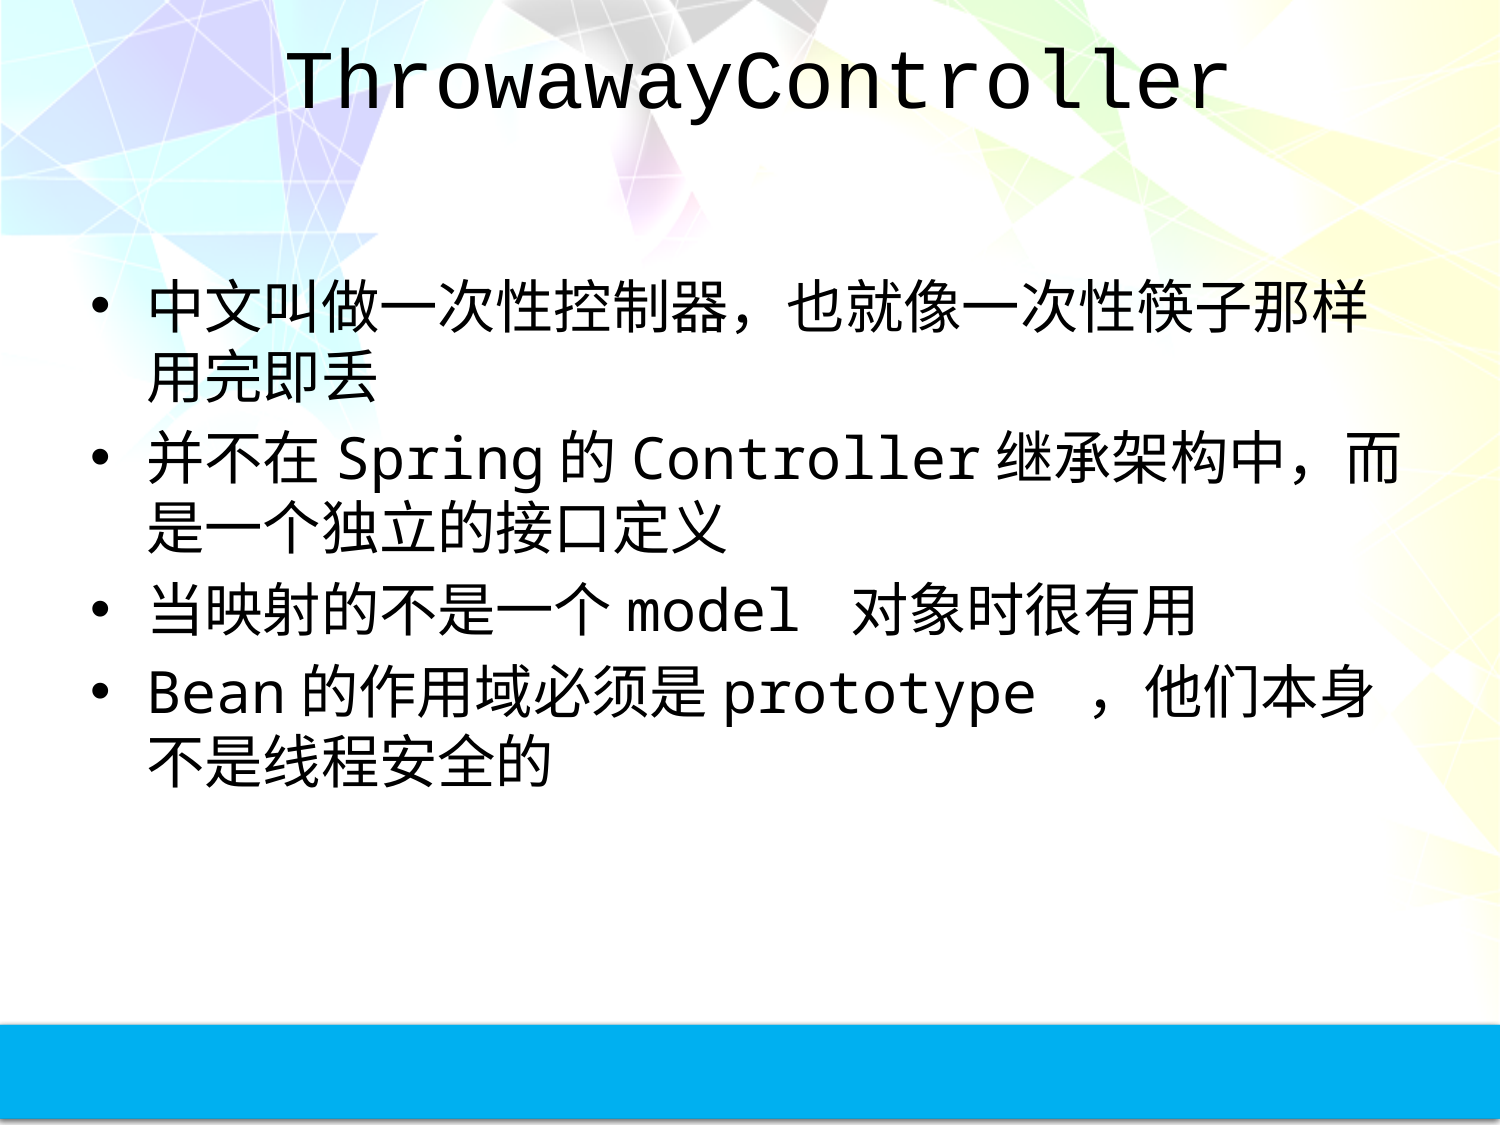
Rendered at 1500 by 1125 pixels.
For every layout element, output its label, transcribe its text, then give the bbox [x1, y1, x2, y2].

title ThrowawayController [26, 17, 1493, 130]
list 中文叫做一次性控制器，也就像一次性筷子那样用完即丢 并不在Spring的Controller继承架构中，而是一个独立的接口定义 当映射的不是一个model 对象时很有用 Bean的作用域必须是prototype ，他们本身不是线程安全的 [74, 262, 1426, 1006]
